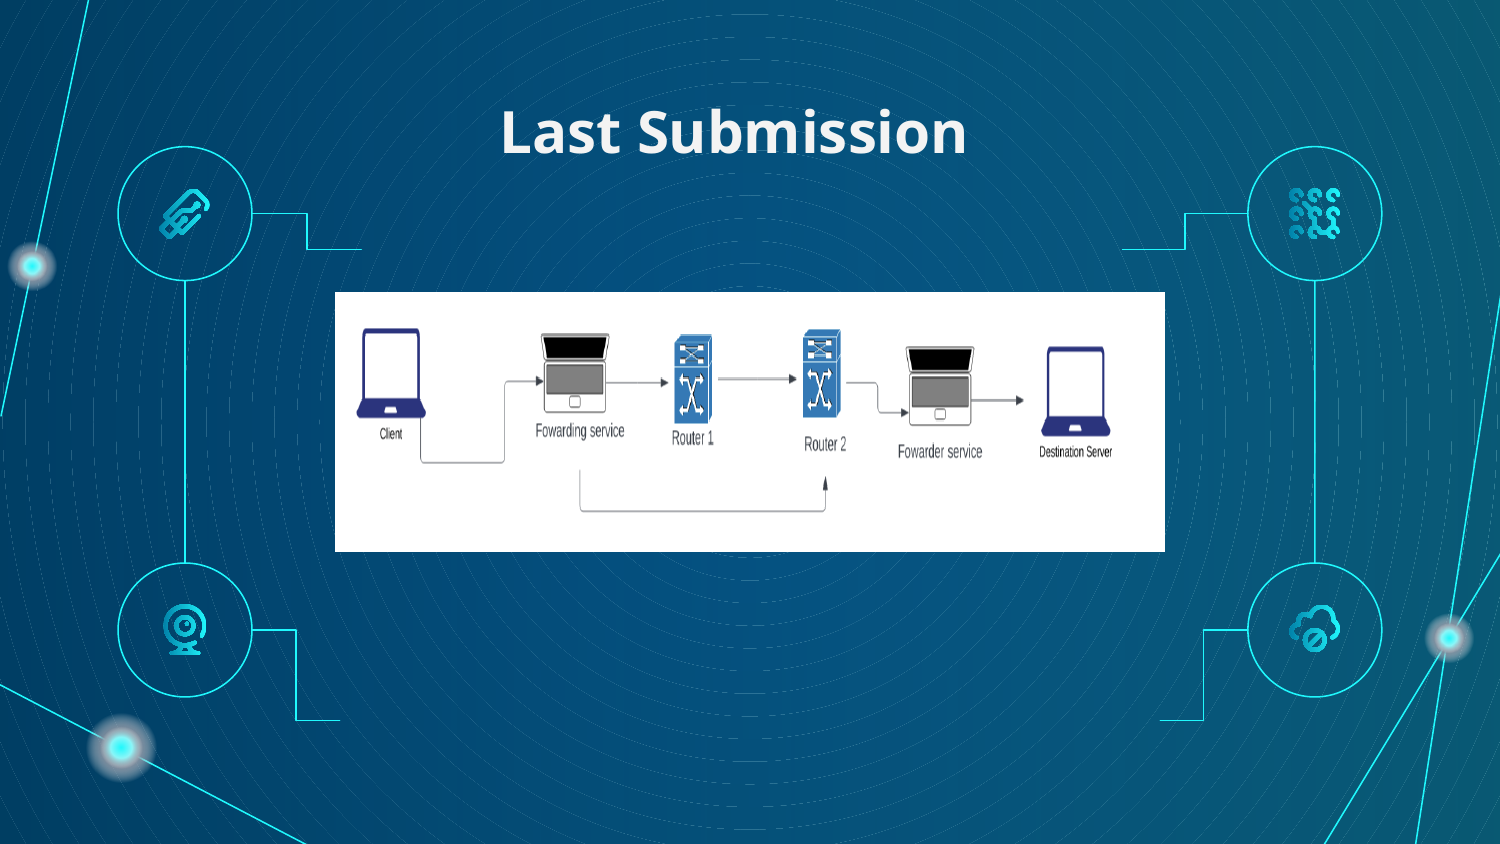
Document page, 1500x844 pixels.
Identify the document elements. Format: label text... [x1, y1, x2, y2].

text_box [1289, 206, 1304, 221]
text_box [163, 604, 207, 656]
text_box [118, 563, 252, 697]
title Last Submission [361, 80, 1123, 291]
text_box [251, 629, 340, 721]
text_box [1247, 146, 1382, 281]
text_box [158, 188, 210, 240]
text_box [1302, 628, 1327, 652]
text_box [1307, 188, 1322, 203]
text_box [1289, 188, 1304, 203]
text_box [1289, 604, 1341, 640]
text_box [251, 213, 362, 250]
text_box [118, 146, 252, 281]
text_box [1326, 188, 1341, 203]
text_box [1289, 225, 1304, 239]
picture [335, 292, 1164, 553]
text_box [1302, 201, 1341, 240]
text_box [1247, 563, 1382, 697]
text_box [1122, 213, 1249, 250]
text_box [1160, 629, 1249, 721]
